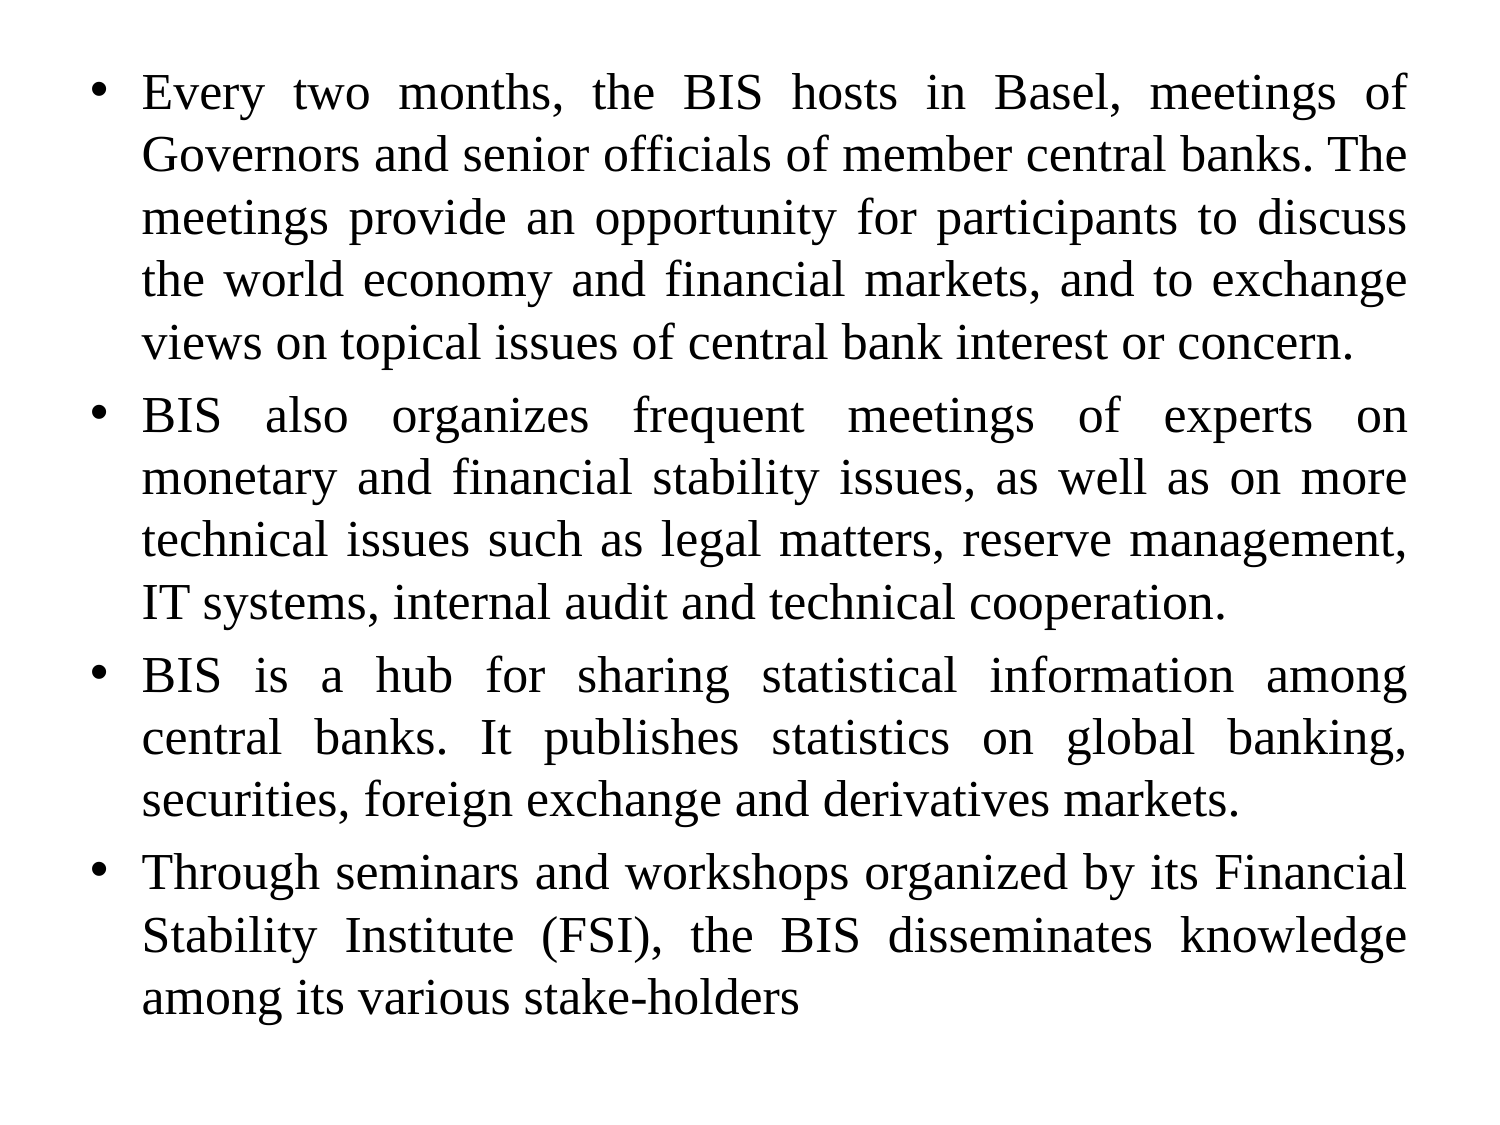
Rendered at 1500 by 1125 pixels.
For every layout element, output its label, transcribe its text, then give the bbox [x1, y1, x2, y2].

list Every two months, the BIS hosts in Basel, meetings of Governors and senior officials of member central banks. The meetings provide an opportunity for participants to discuss the world economy and financial markets, and to exchange views on topical issues of central bank interest or concern. BIS also organizes frequent meetings of experts on monetary and financial stability issues, as well as on more technical issues such as legal matters, reserve management, IT systems, internal audit and technical cooperation. BIS is a hub for sharing statistical information among central banks. It publishes statistics on global banking, securities, foreign exchange and derivatives markets. Through seminars and workshops organized by its Financial Stability Institute (FSI), the BIS disseminates knowledge among its various stake-holders [75, 50, 1425, 1075]
